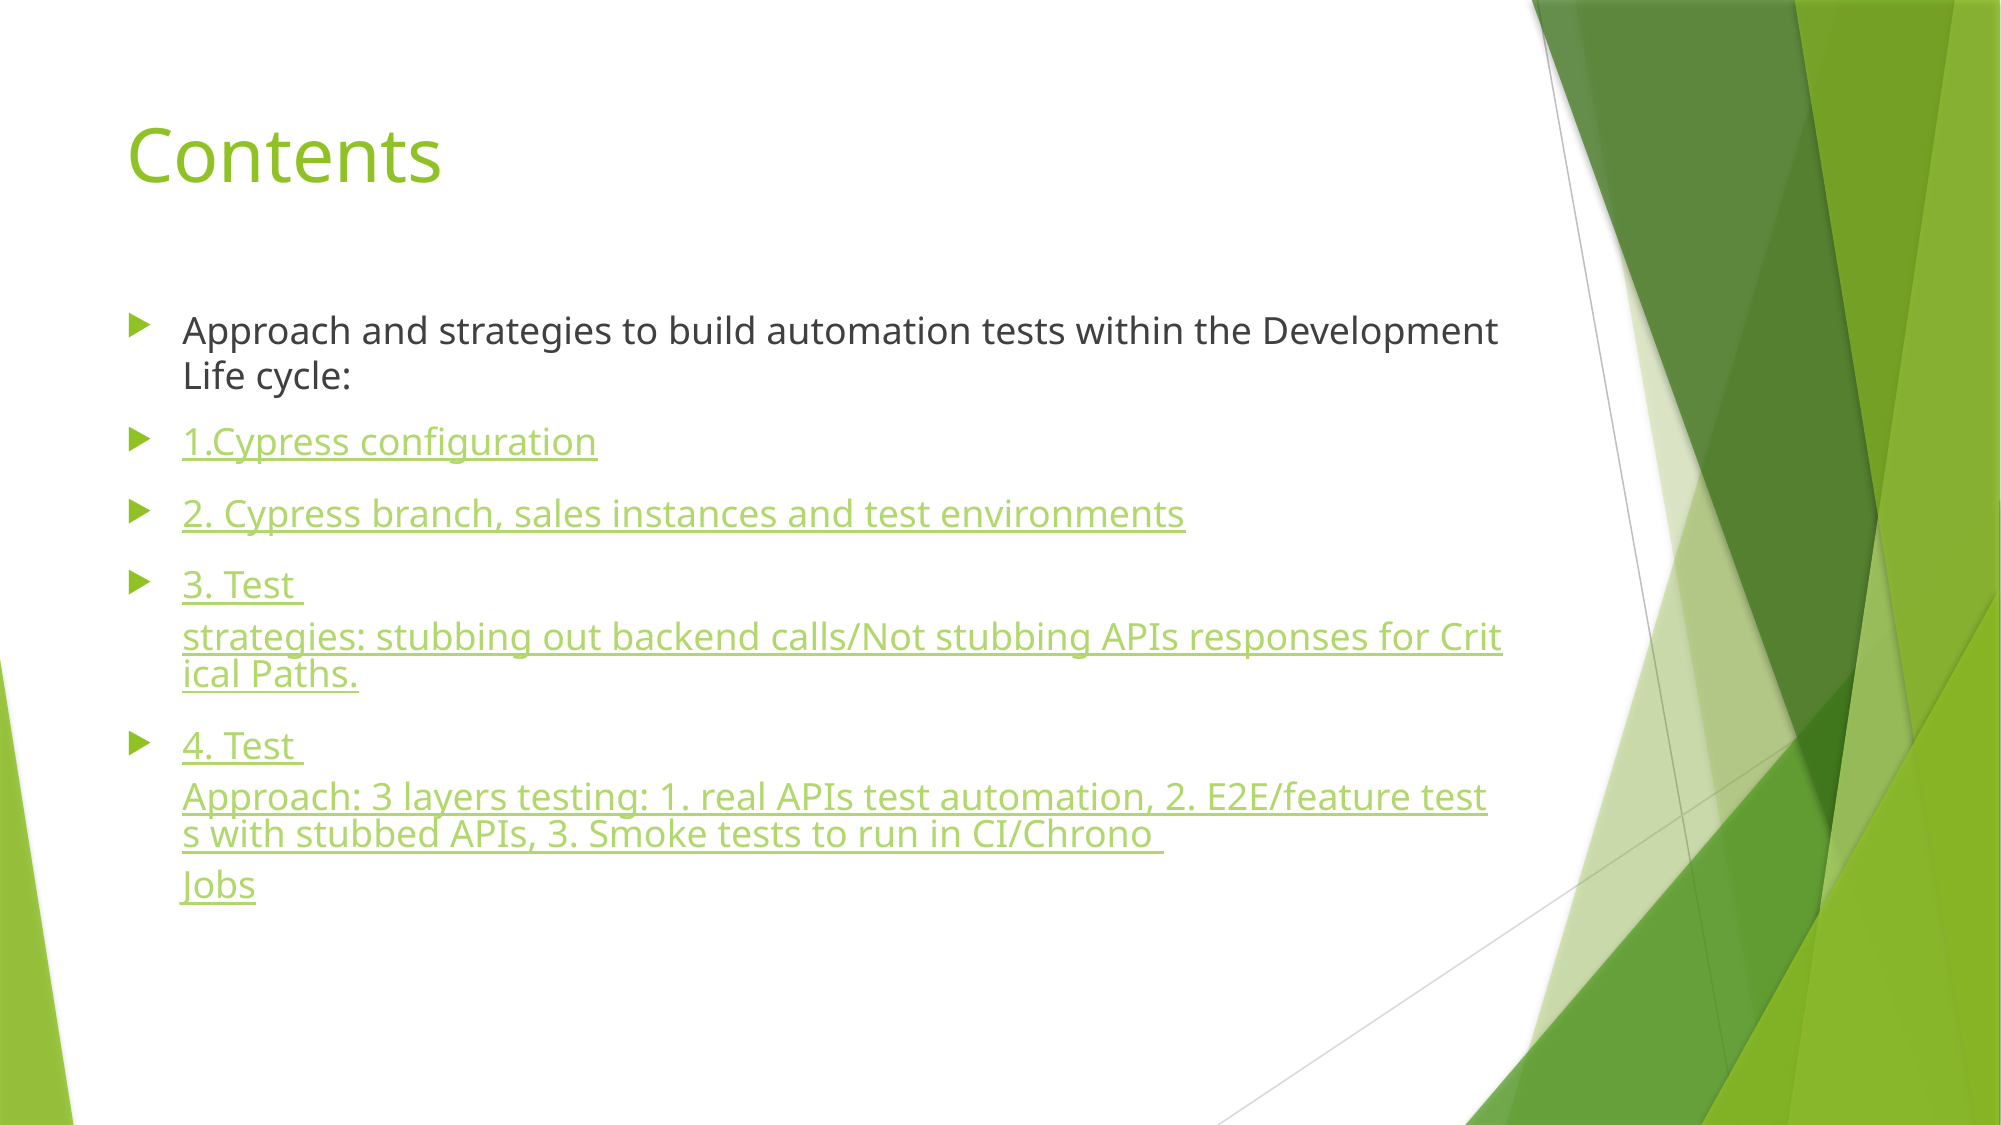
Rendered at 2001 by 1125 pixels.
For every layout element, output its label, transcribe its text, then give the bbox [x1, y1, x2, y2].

title Contents [111, 99, 1522, 299]
list Approach and strategies to build automation tests within the Development Life cycle: 1.Cypress configuration 2. Cypress branch, sales instances and test environments 3. Test strategies: stubbing out backend calls/Not stubbing APIs responses for Critical Paths. 4. Test Approach: 3 layers testing: 1. real APIs test automation, 2. E2E/feature tests with stubbed APIs, 3. Smoke tests to run in CI/Chrono Jobs [111, 299, 1522, 936]
